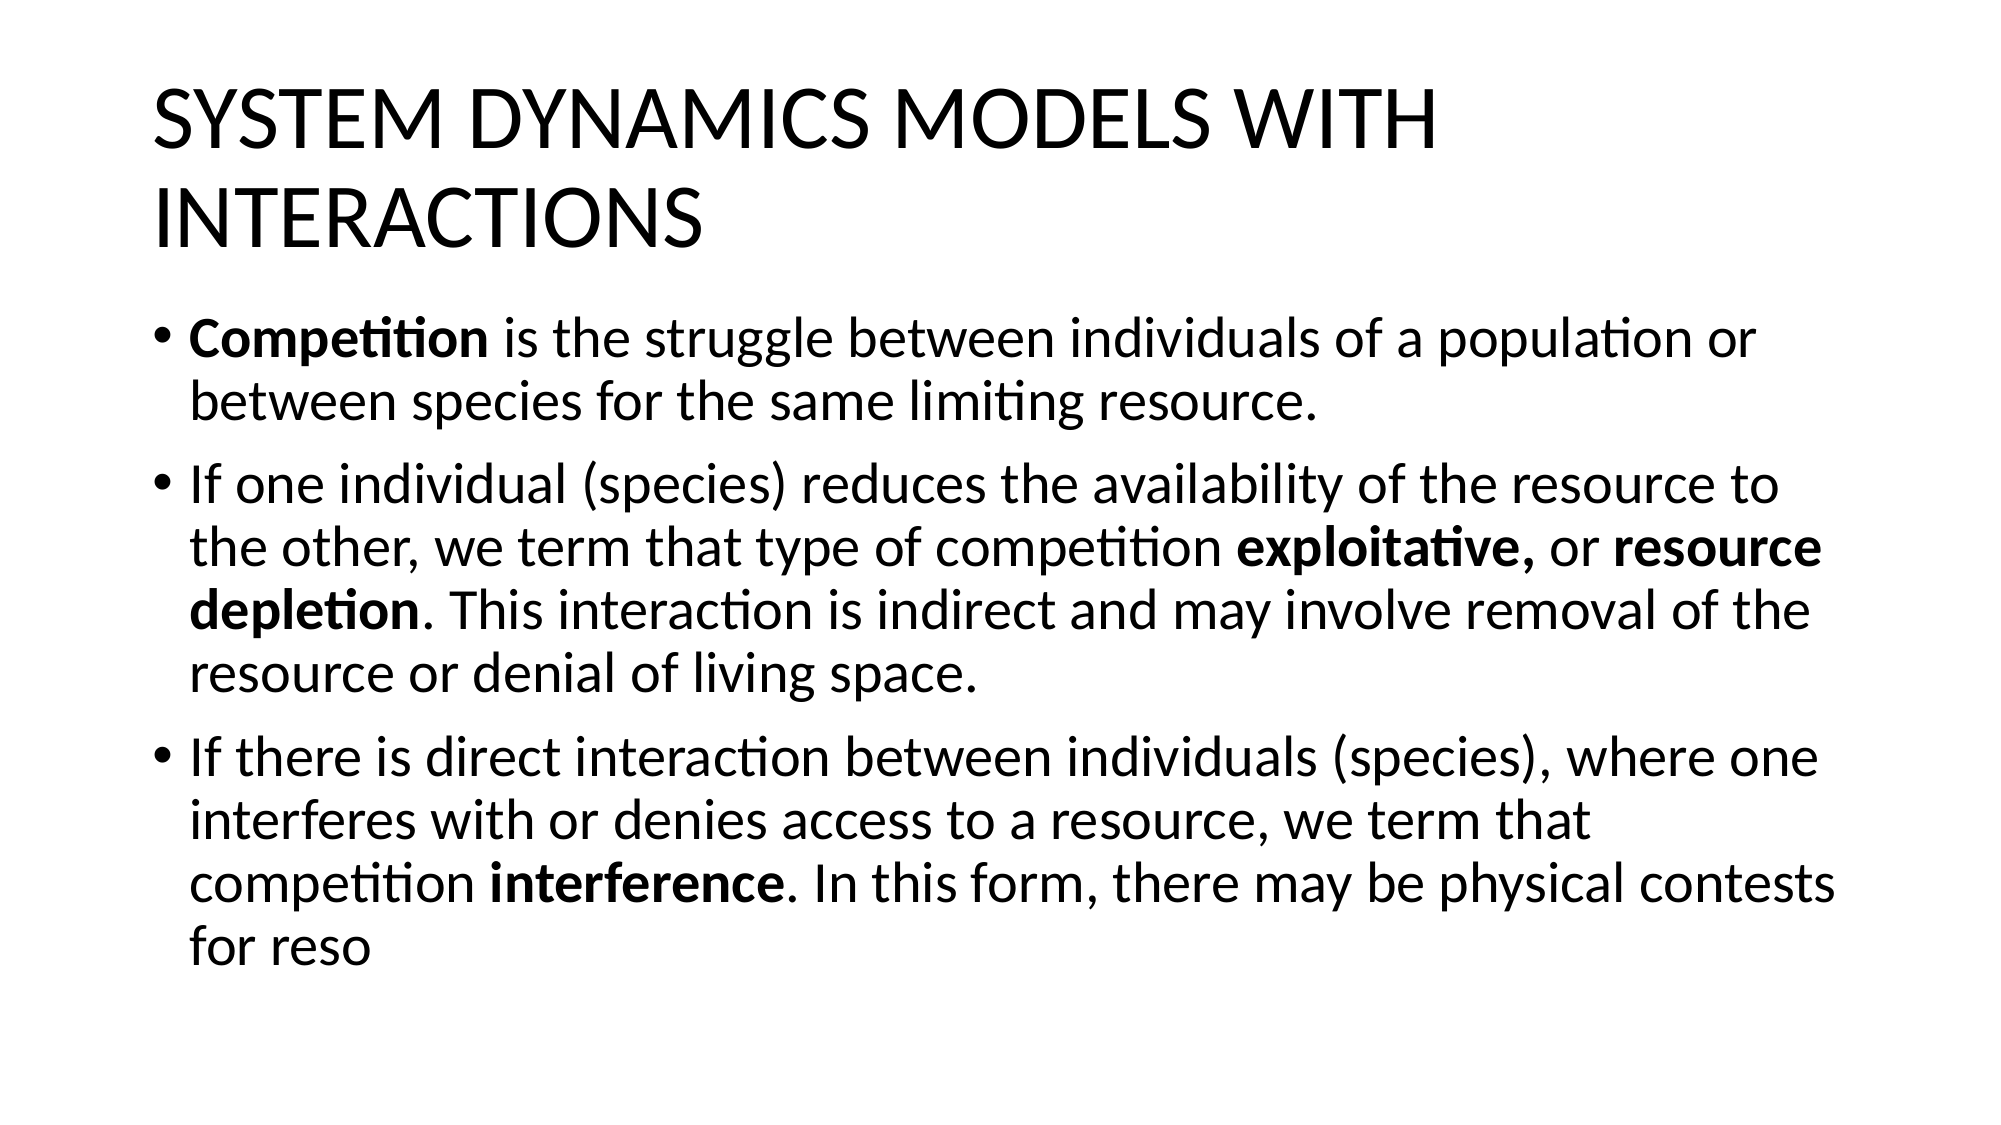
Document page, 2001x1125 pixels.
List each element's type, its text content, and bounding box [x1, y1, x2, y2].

text_box SYSTEM DYNAMICS MODELS WITH INTERACTIONS [137, 59, 1863, 277]
text_box Competition is the struggle between individuals of a population or between species for the same limiting resource. If one individual (species) reduces the availability of the resource to the other, we term that type of competition exploitative, or resource depletion. This interaction is indirect and may involve removal of the resource or denial of living space. If there is direct interaction between individuals (species), where one interferes with or denies access to a resource, we term that competition interference. In this form, there may be physical contests for reso [137, 299, 1863, 1013]
